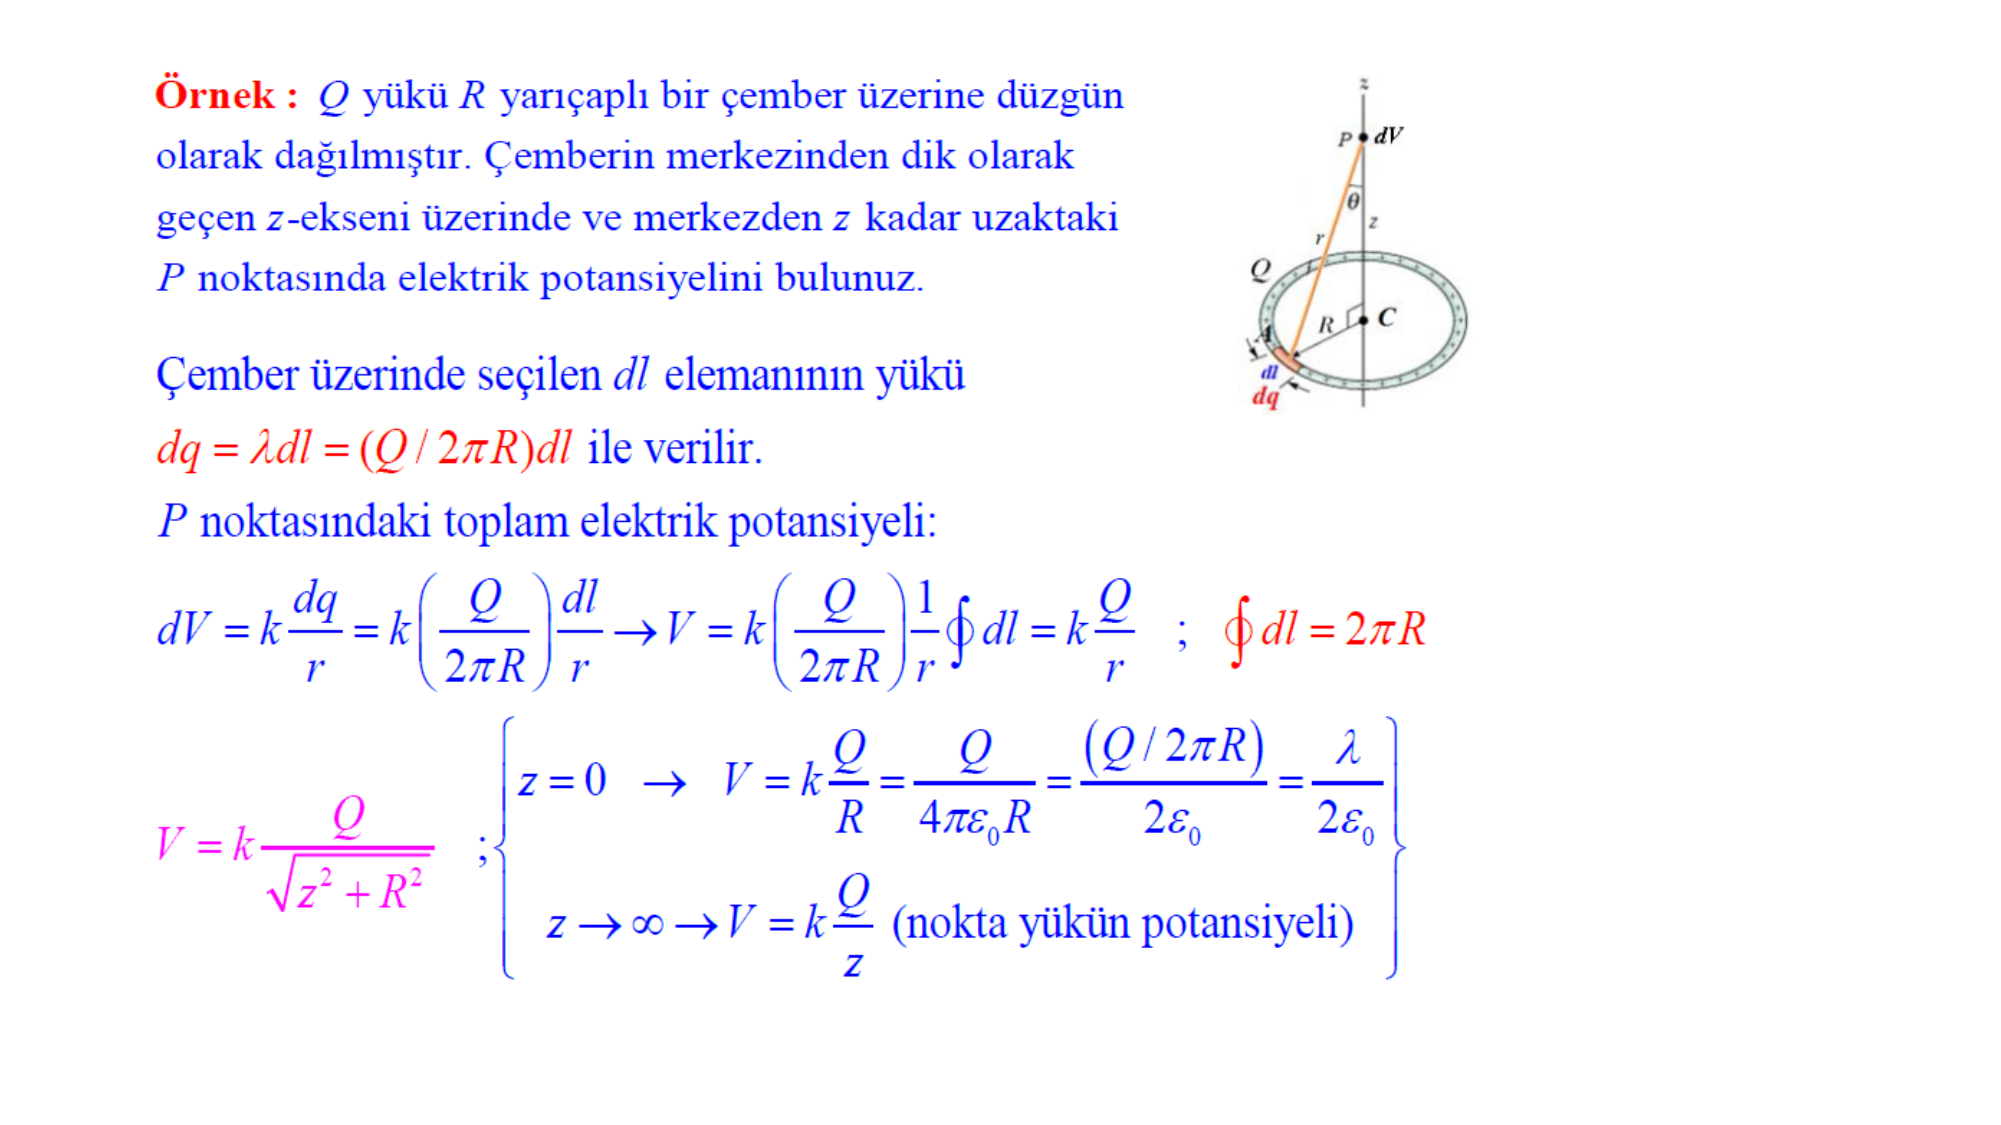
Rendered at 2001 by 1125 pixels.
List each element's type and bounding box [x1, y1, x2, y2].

list [126, 45, 1496, 994]
